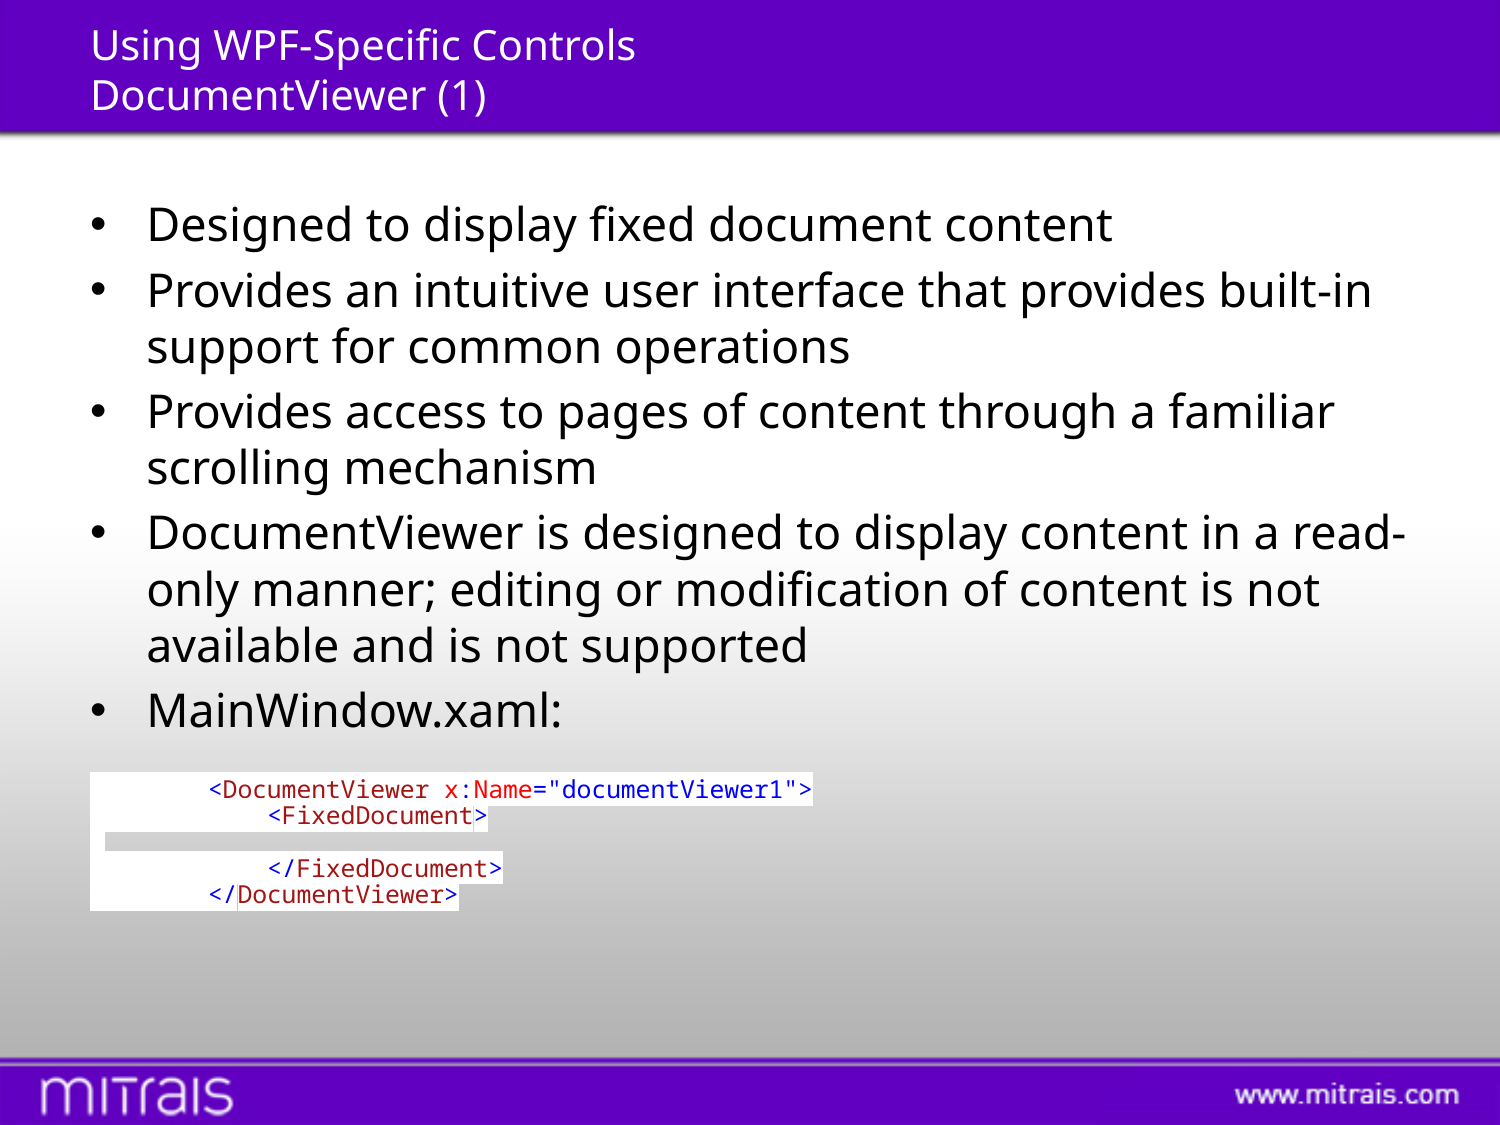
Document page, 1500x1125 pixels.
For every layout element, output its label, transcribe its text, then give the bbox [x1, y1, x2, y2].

title Using WPF-Specific Controls DocumentViewer (1) [74, 0, 1426, 138]
picture [0, 0, 1500, 1125]
list Designed to display fixed document content Provides an intuitive user interface that provides built-in support for common operations Provides access to pages of content through a familiar scrolling mechanism DocumentViewer is designed to display content in a read-only manner; editing or modification of content is not available and is not supported MainWindow.xaml: <DocumentViewer x:Name="documentViewer1"> <FixedDocument> </FixedDocument> </DocumentViewer> [74, 187, 1426, 976]
